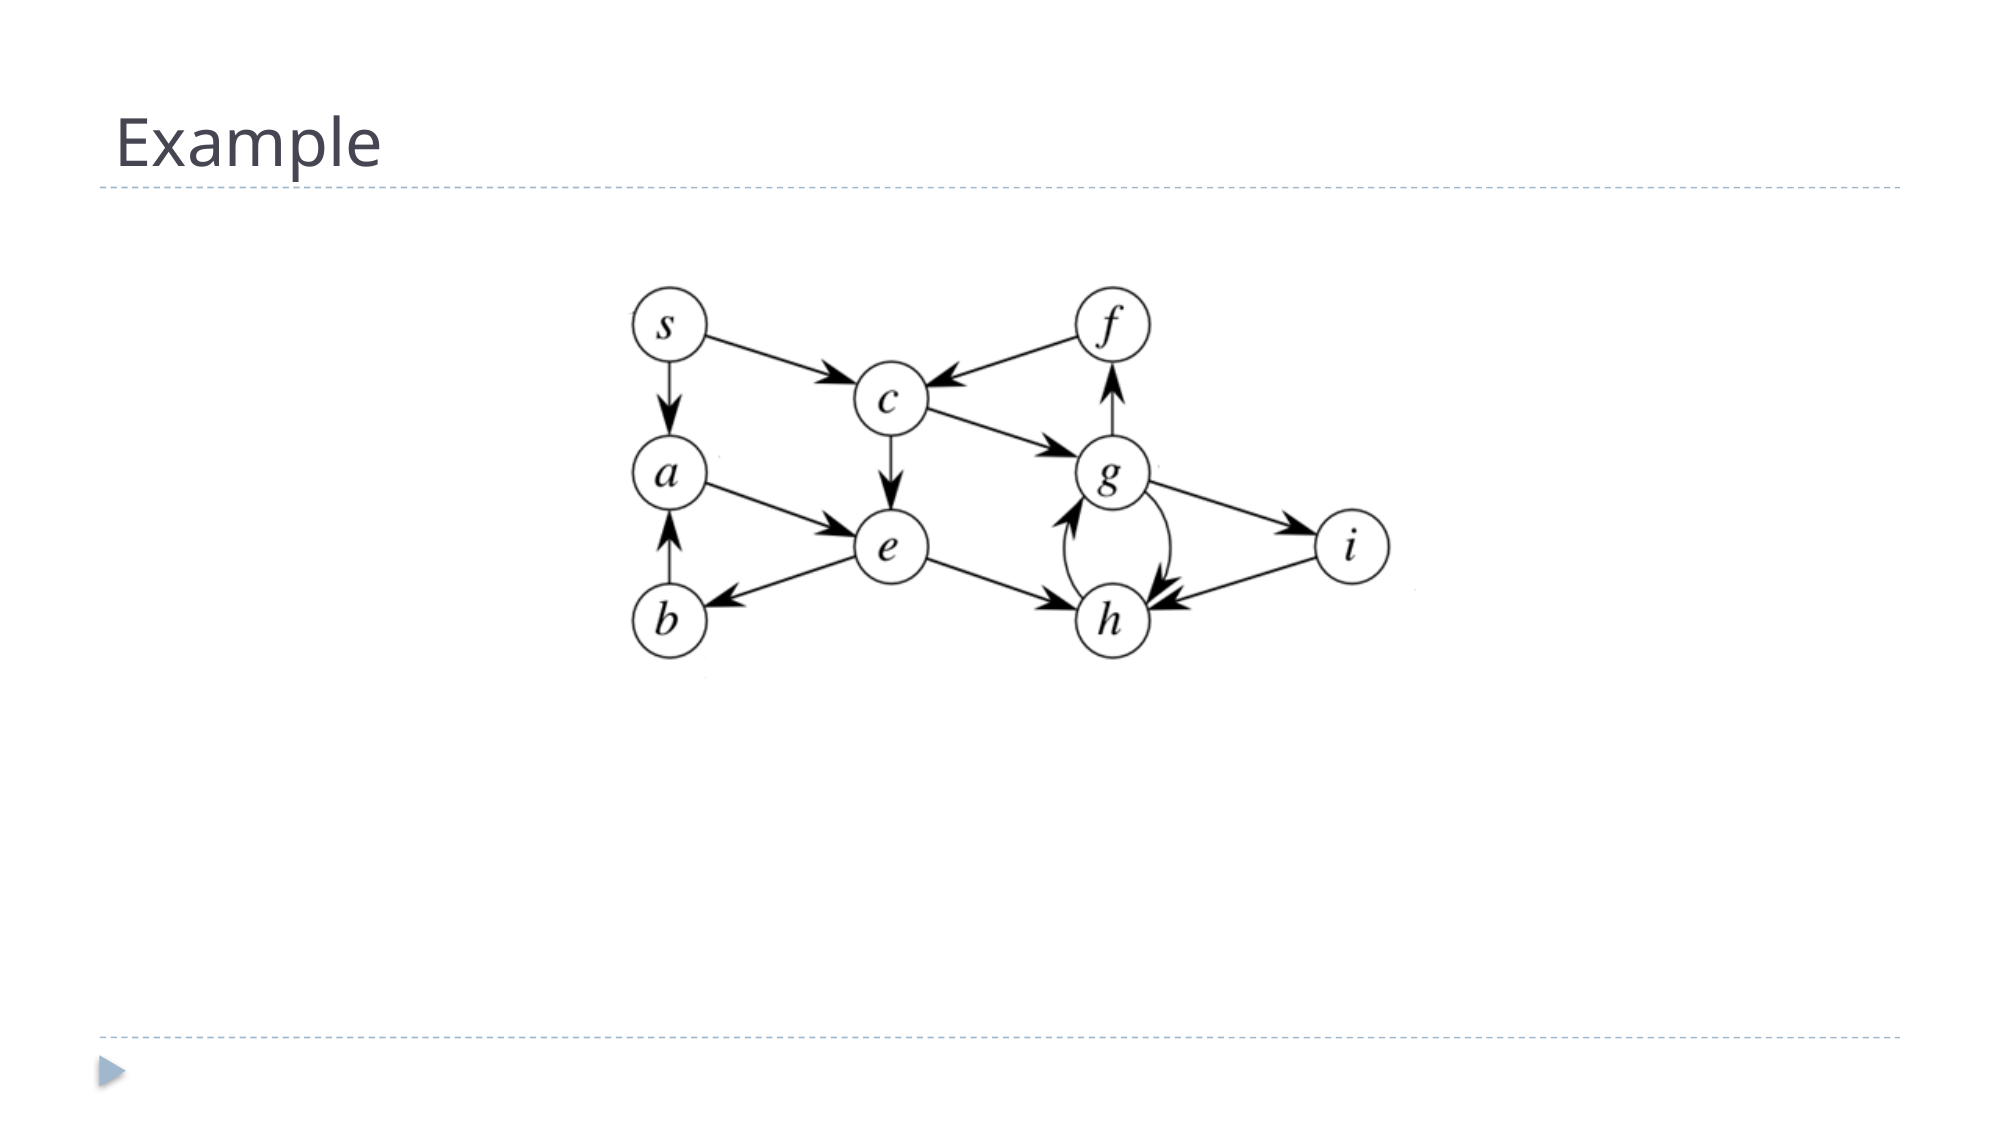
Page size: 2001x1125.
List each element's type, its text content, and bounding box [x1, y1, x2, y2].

title Example [99, 24, 1901, 188]
picture [599, 274, 1424, 702]
